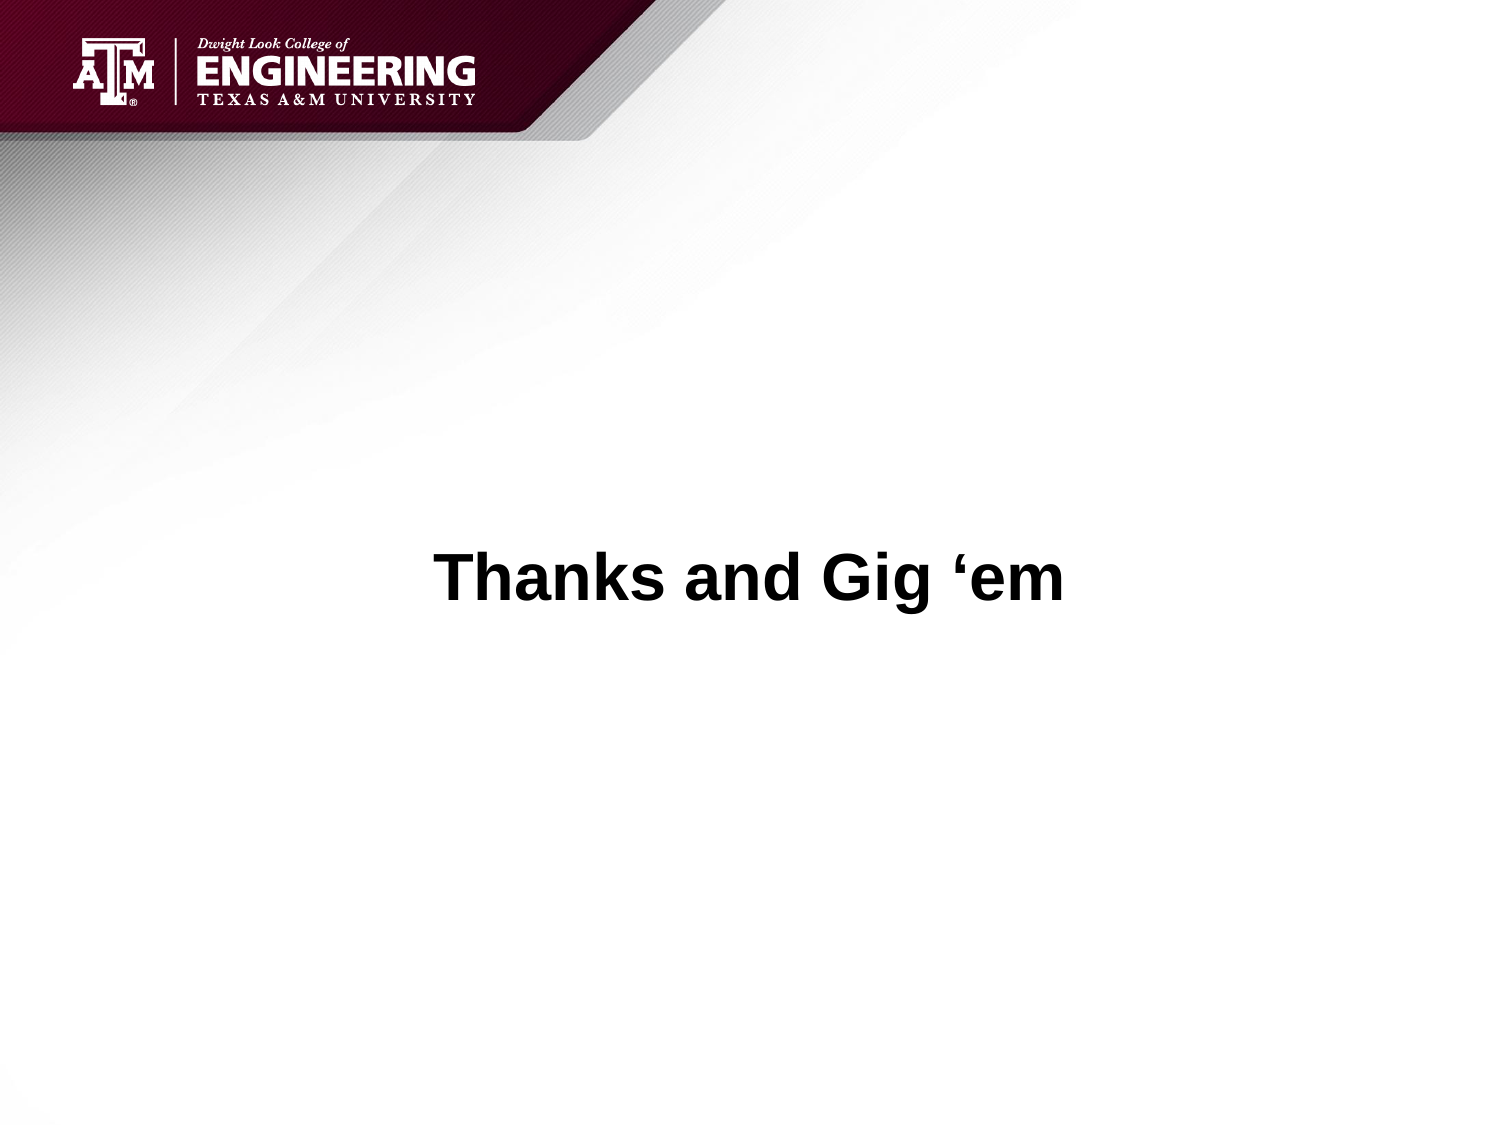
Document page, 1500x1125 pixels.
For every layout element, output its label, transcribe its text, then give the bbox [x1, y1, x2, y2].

list Thanks and Gig ‘em [75, 263, 1425, 933]
picture [0, 0, 1500, 1125]
